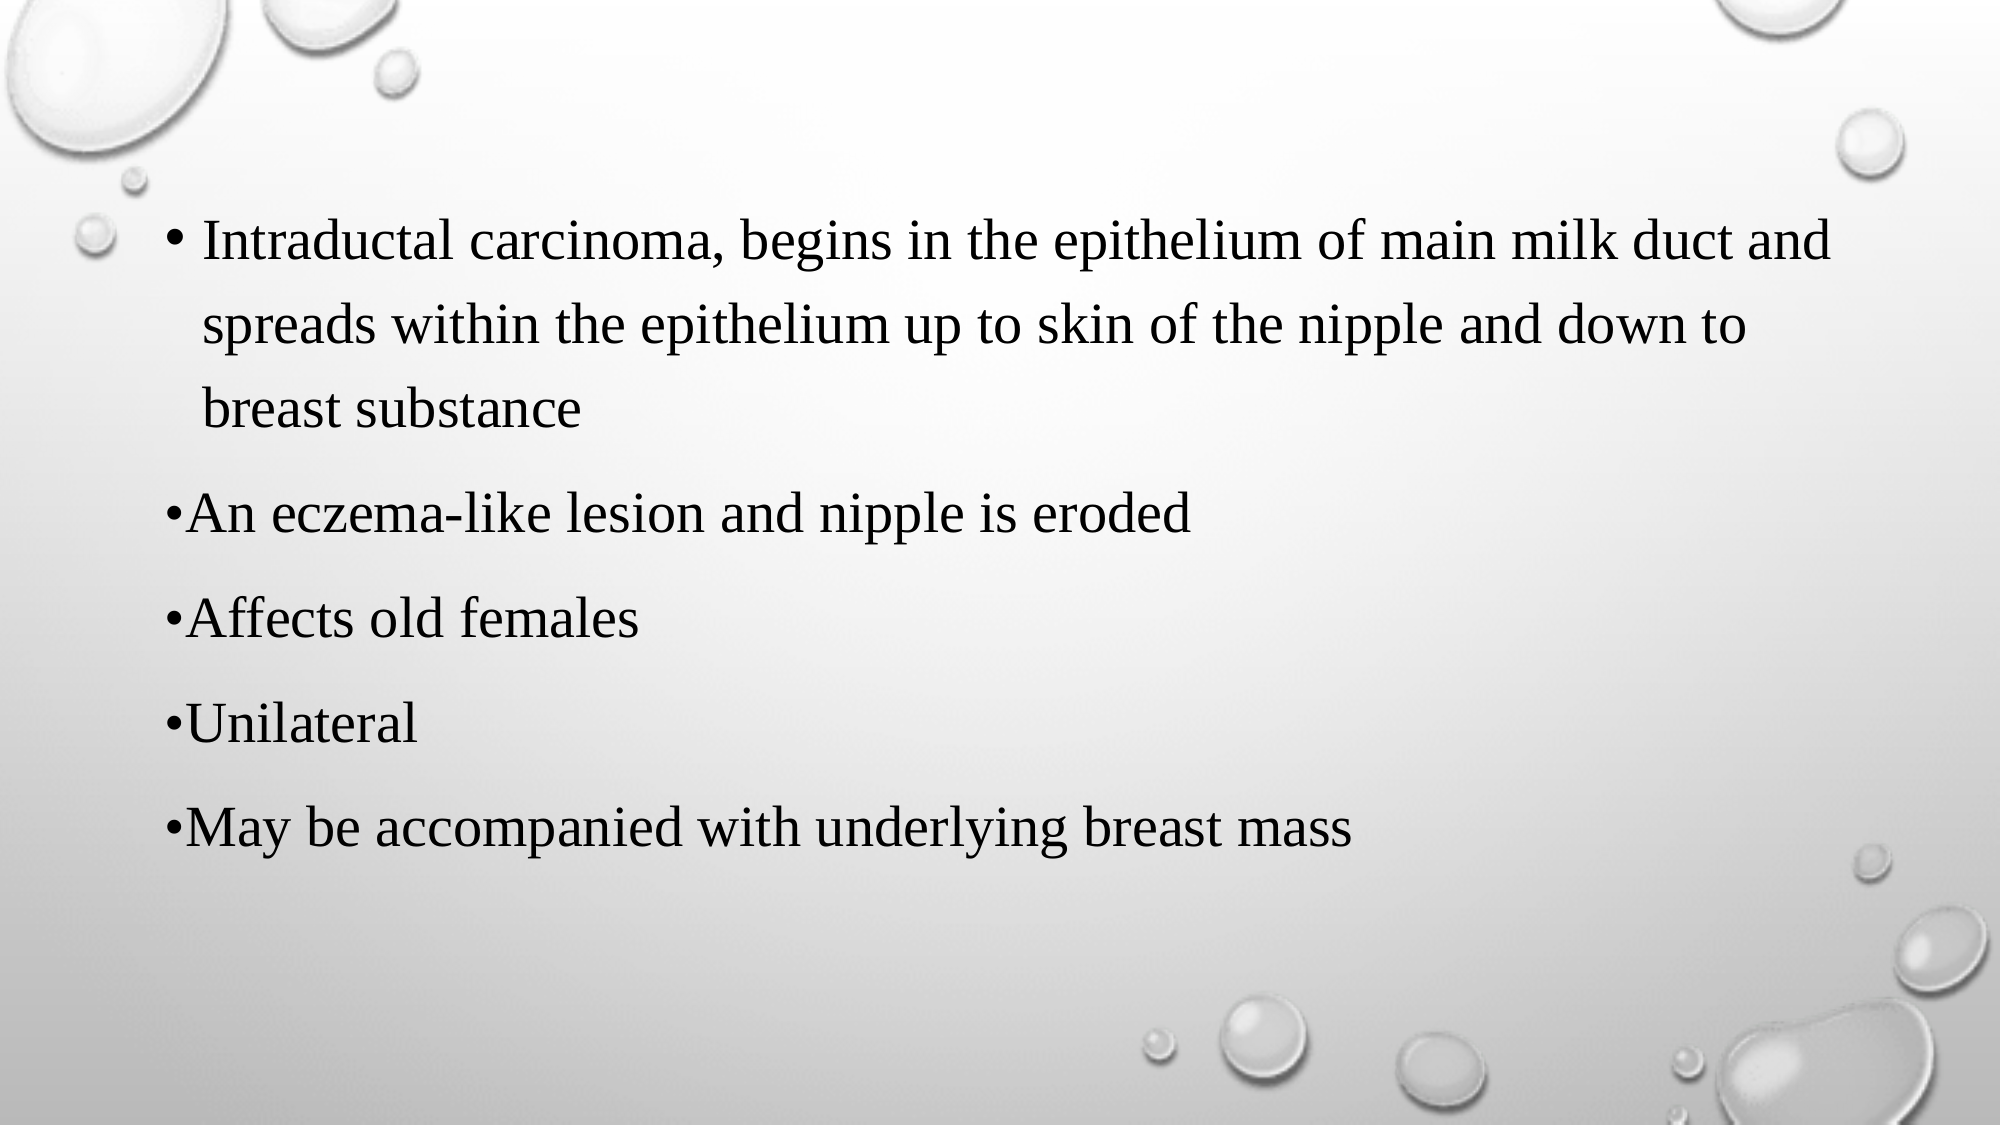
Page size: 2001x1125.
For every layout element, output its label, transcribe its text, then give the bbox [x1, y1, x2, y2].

list Intraductal carcinoma, begins in the epithelium of main milk duct and spreads within the epithelium up to skin of the nipple and down to breast substance •An eczema-like lesion and nipple is eroded •Affects old females •Unilateral •May be accompanied with underlying breast mass [149, 108, 1850, 950]
picture [0, 0, 2000, 1125]
